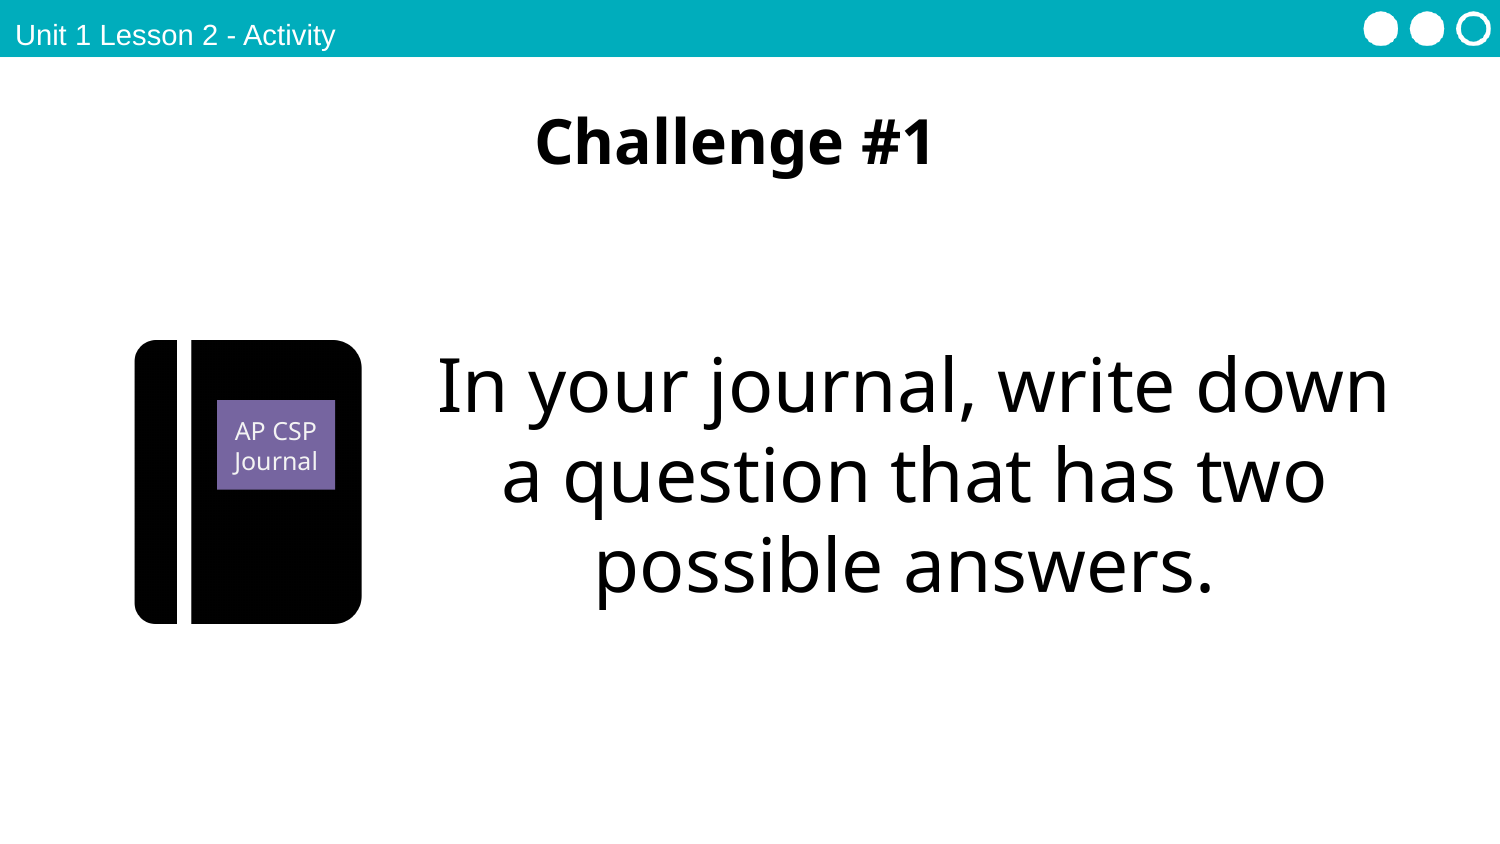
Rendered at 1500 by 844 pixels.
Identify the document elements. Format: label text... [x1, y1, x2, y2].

picture [0, 0, 1500, 844]
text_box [105, 339, 390, 624]
text_box Unit 1 Lesson 2 - Activity [0, 0, 750, 58]
text_box In your journal, write down a question that has two possible answers. [413, 322, 1417, 660]
text_box Challenge #1 [350, 87, 1122, 229]
